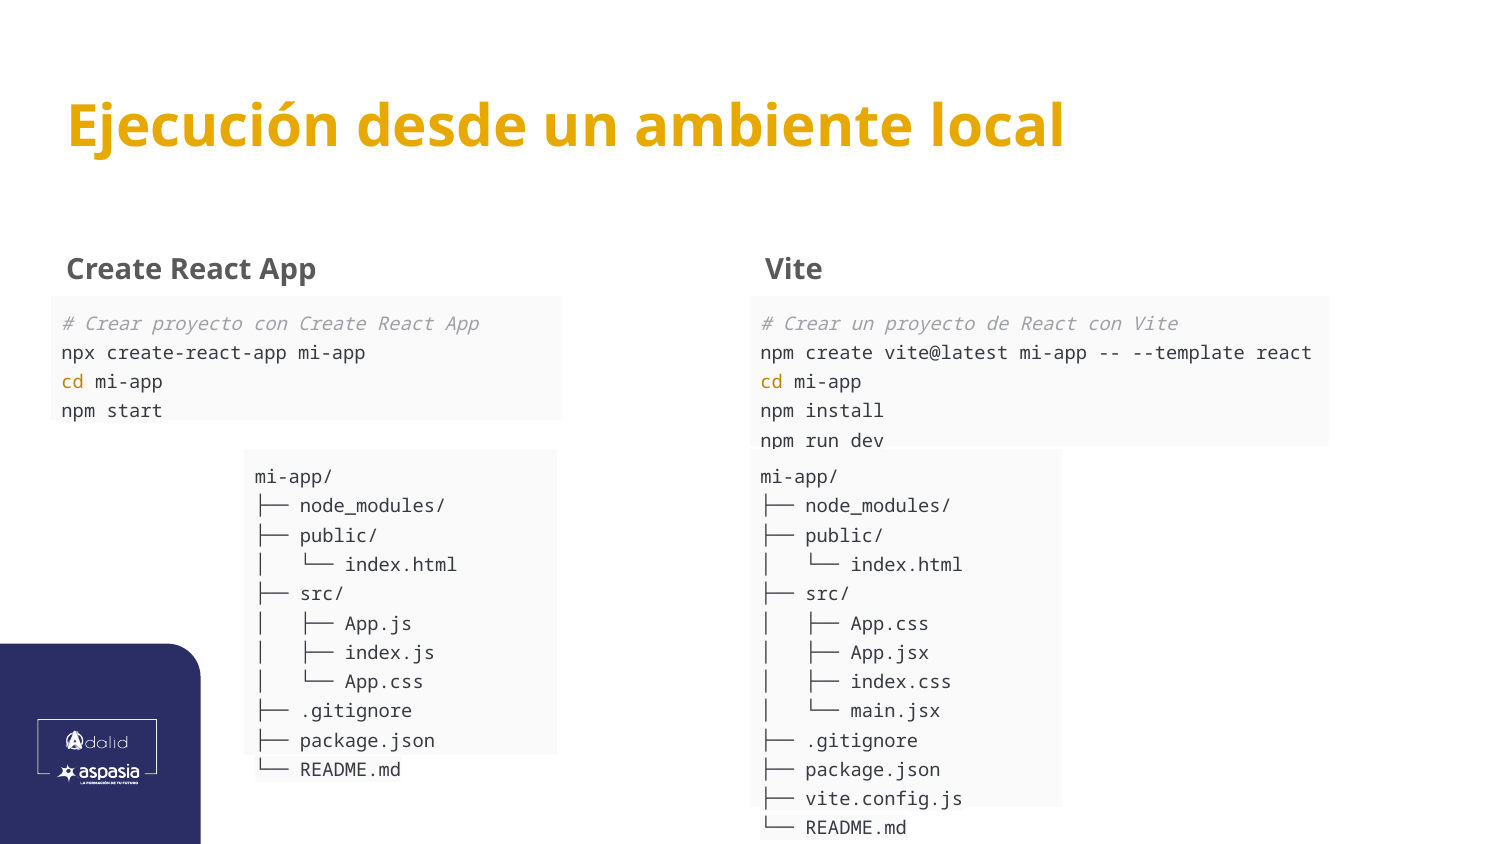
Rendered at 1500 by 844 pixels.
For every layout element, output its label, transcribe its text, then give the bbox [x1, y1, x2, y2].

table_header mi-app/ ├── node_modules/ ├── public/ │ └── index.html ├── src/ │ ├── App.js │ ├── index.js │ └── App.css ├── .gitignore ├── package.json └── README.md [244, 449, 557, 755]
title Ejecución desde un ambiente local [51, 72, 1449, 230]
list Create React App [51, 230, 750, 735]
picture [0, 643, 201, 844]
table_header # Crear proyecto con Create React App npx create-react-app mi-app cd mi-app npm start [51, 296, 562, 420]
table_header # Crear un proyecto de React con Vite npm create vite@latest mi-app -- --template react cd mi-app npm install npm run dev [750, 296, 1329, 446]
list Vite [750, 230, 1449, 735]
table_header mi-app/ ├── node_modules/ ├── public/ │ └── index.html ├── src/ │ ├── App.css │ ├── App.jsx │ ├── index.css │ └── main.jsx ├── .gitignore ├── package.json ├── vite.config.js └── README.md [750, 449, 1062, 807]
